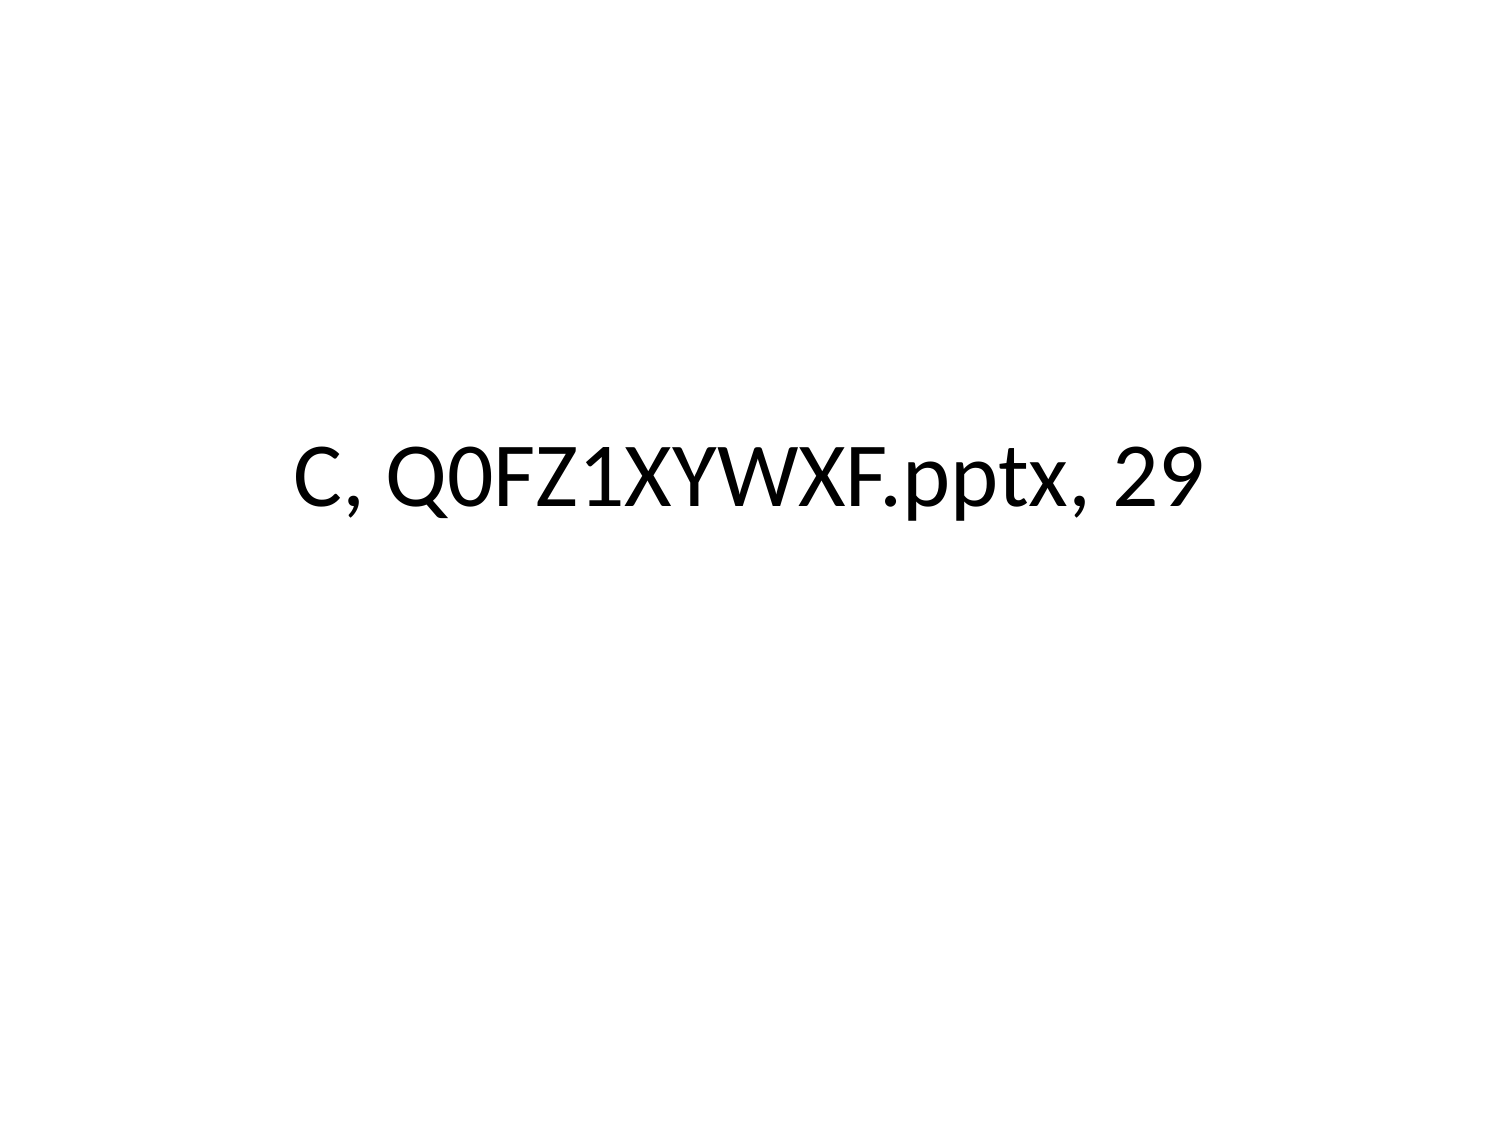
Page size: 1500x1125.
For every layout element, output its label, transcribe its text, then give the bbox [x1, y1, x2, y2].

title C, Q0FZ1XYWXF.pptx, 29 [112, 349, 1388, 591]
